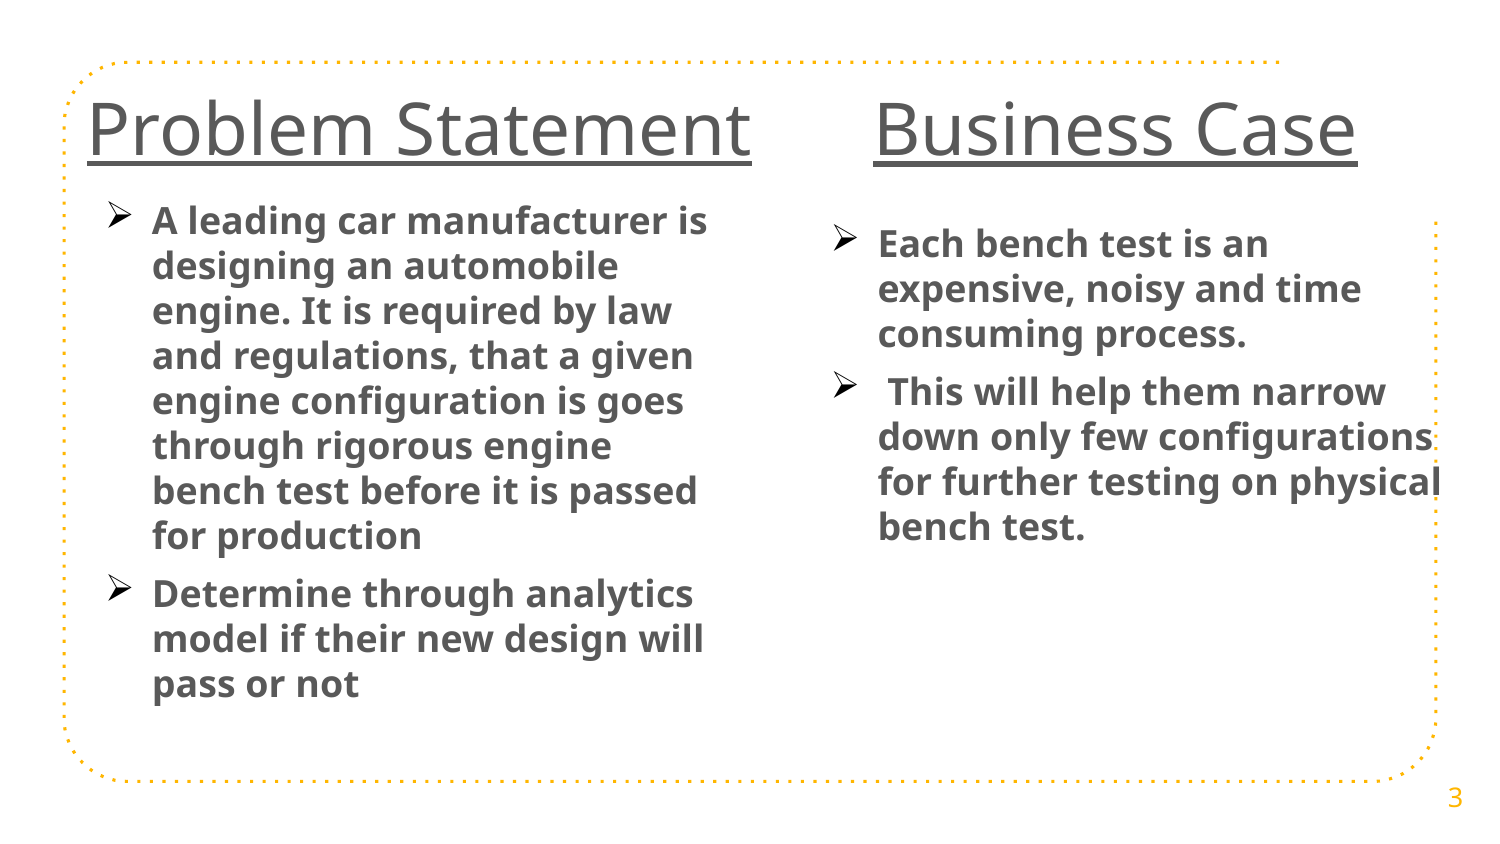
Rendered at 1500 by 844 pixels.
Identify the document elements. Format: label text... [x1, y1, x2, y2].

text_box Each bench test is an expensive, noisy and time consuming process. This will help them narrow down only few configurations for further testing on physical bench test. [815, 204, 1459, 799]
list A leading car manufacturer is designing an automobile engine. It is required by law and regulations, that a given engine configuration is goes through rigorous engine bench test before it is passed for production Determine through analytics model if their new design will pass or not [90, 209, 733, 776]
text_box Problem Statement [71, 67, 816, 209]
title Business Case [858, 67, 1403, 204]
slide_number 3 [1411, 753, 1500, 844]
